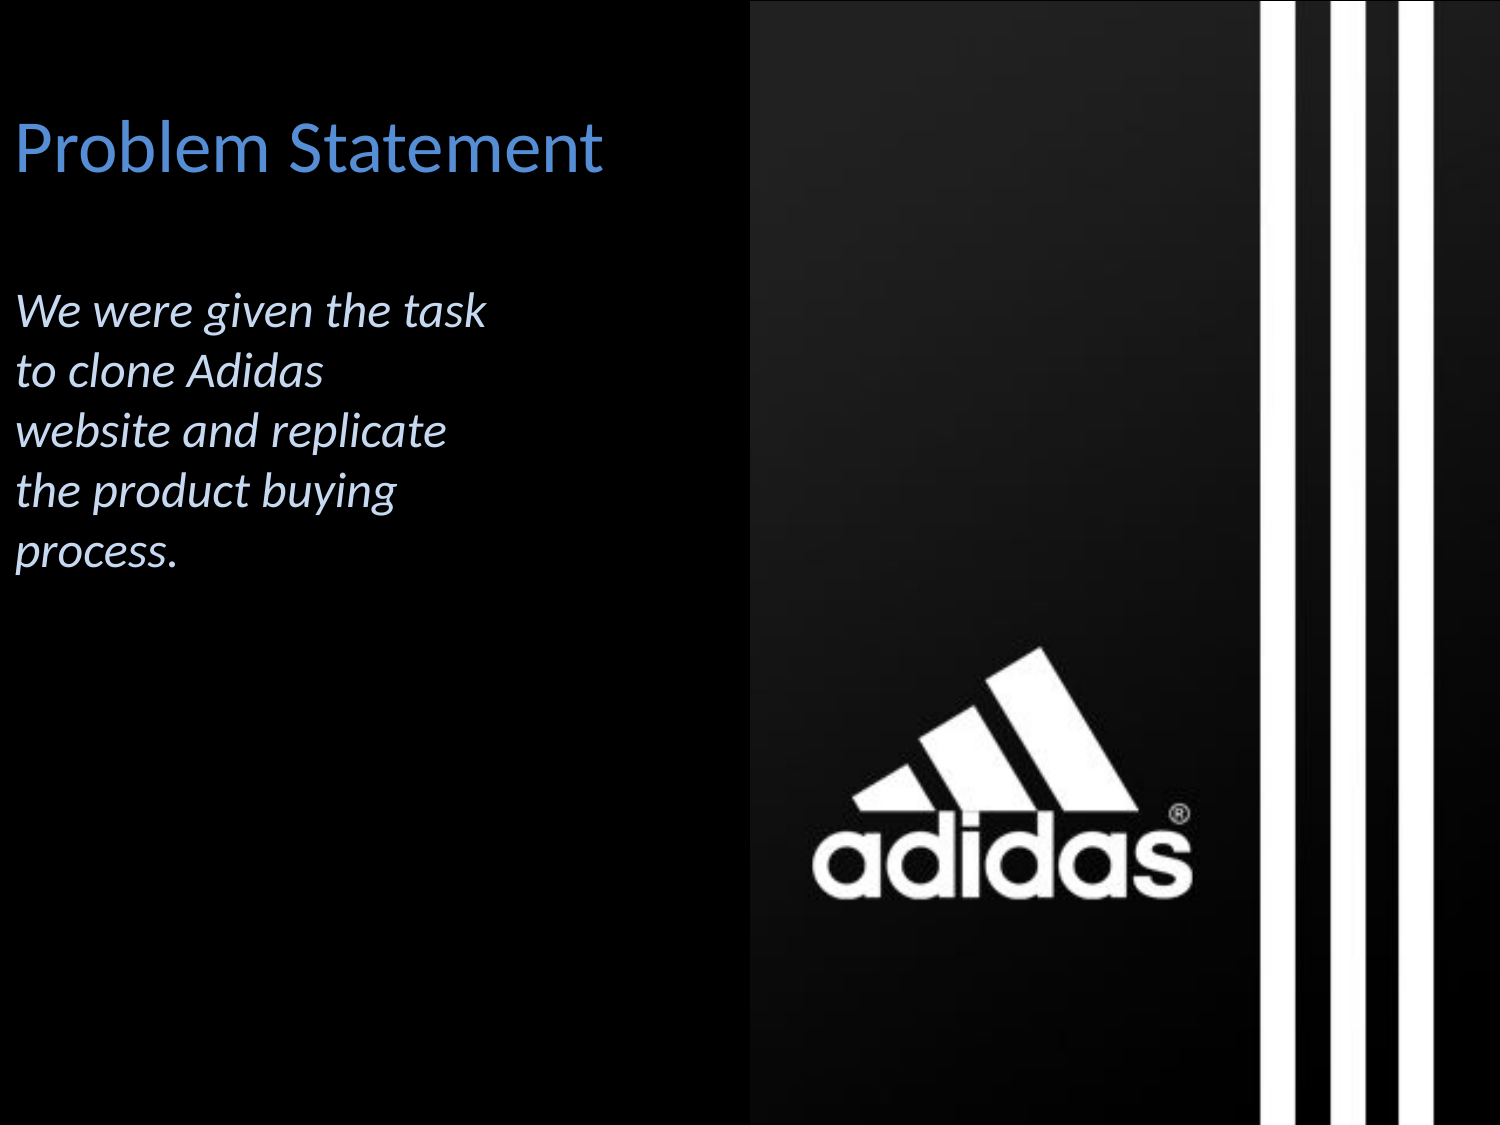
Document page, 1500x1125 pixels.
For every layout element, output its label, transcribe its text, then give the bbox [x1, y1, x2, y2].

text_box Problem Statement We were given the task to clone Adidas website and replicate the product buying process. [0, 0, 749, 1125]
picture [750, 0, 1500, 1125]
